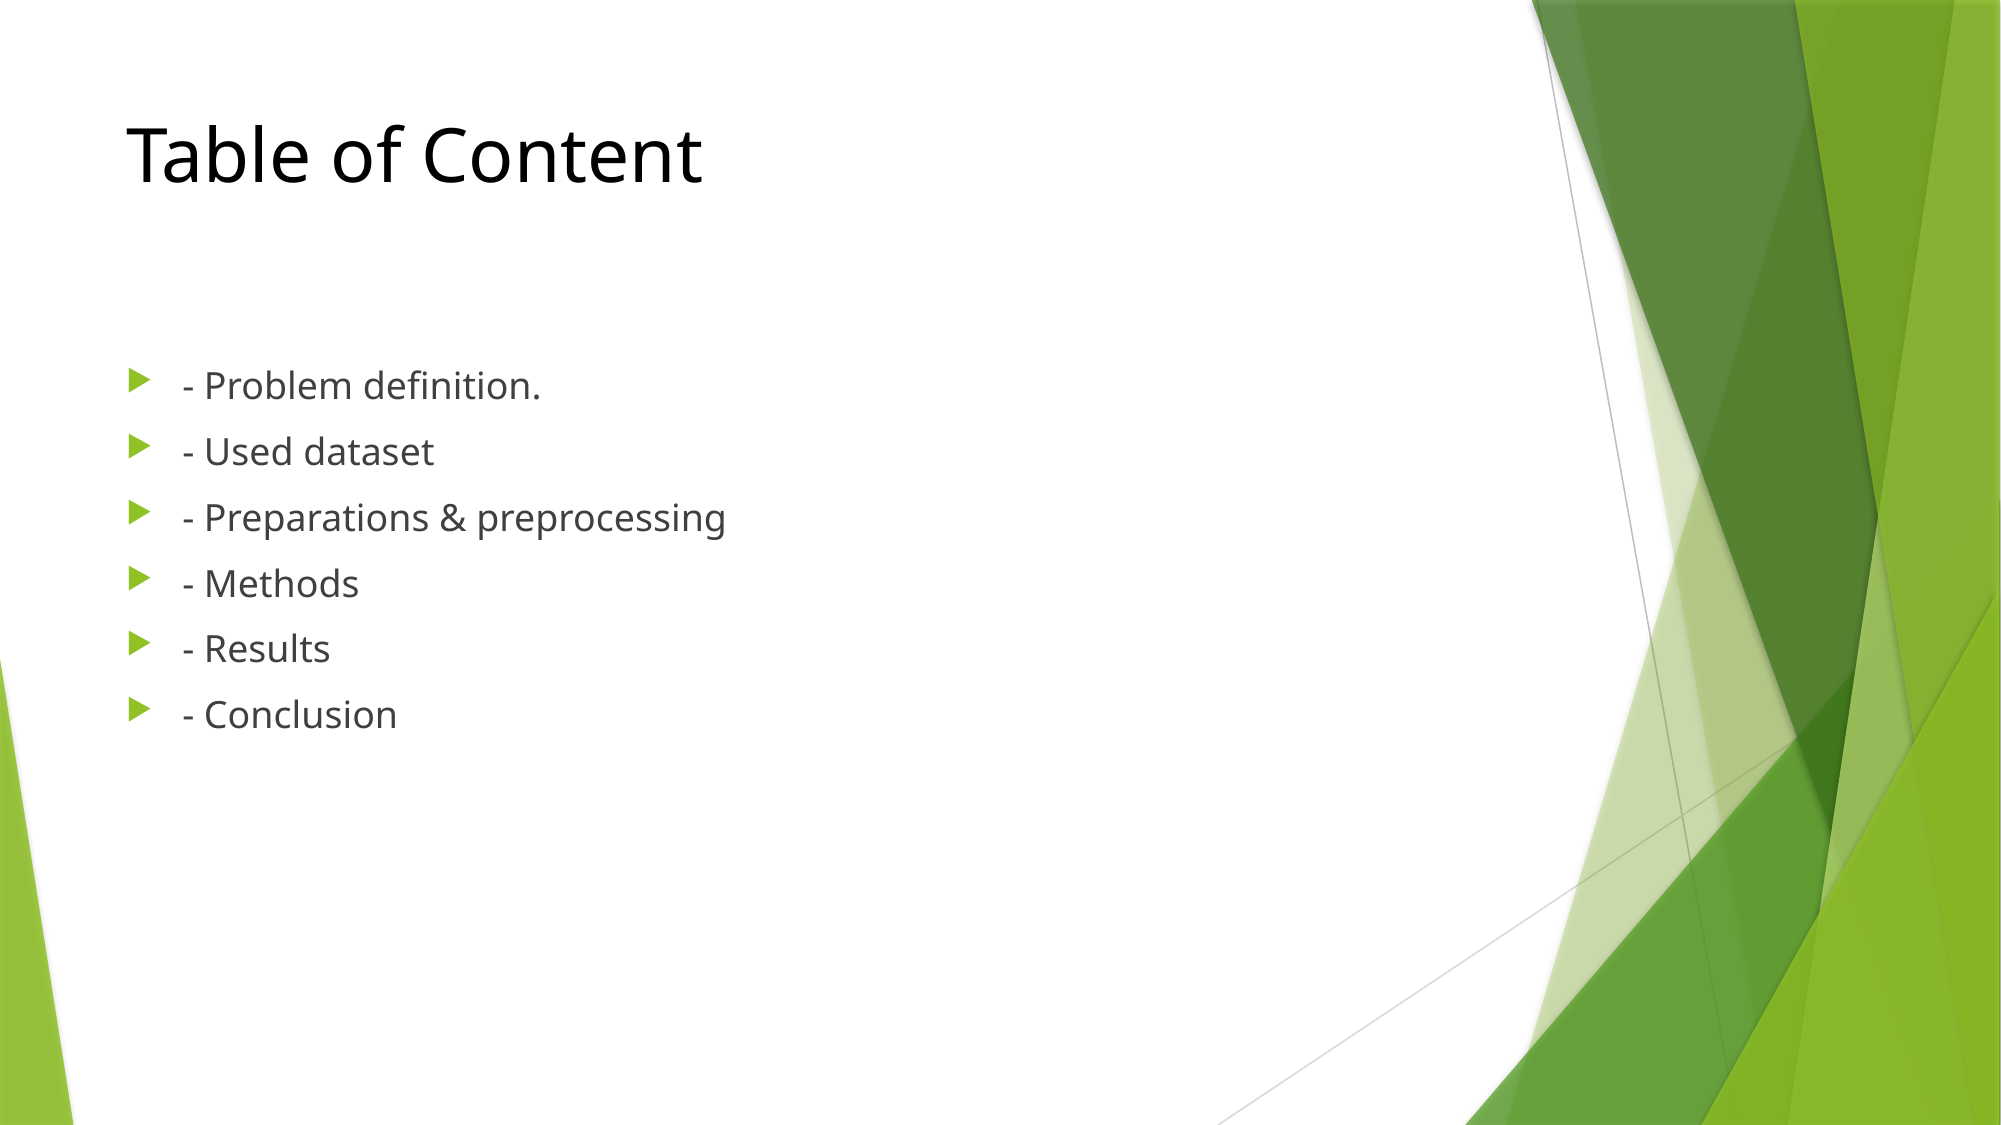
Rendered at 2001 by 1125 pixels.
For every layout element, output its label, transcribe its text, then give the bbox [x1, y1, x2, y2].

list - Problem definition. - Used dataset - Preparations & preprocessing - Methods - Results - Conclusion [111, 354, 1522, 992]
title Table of Content [111, 99, 1522, 317]
